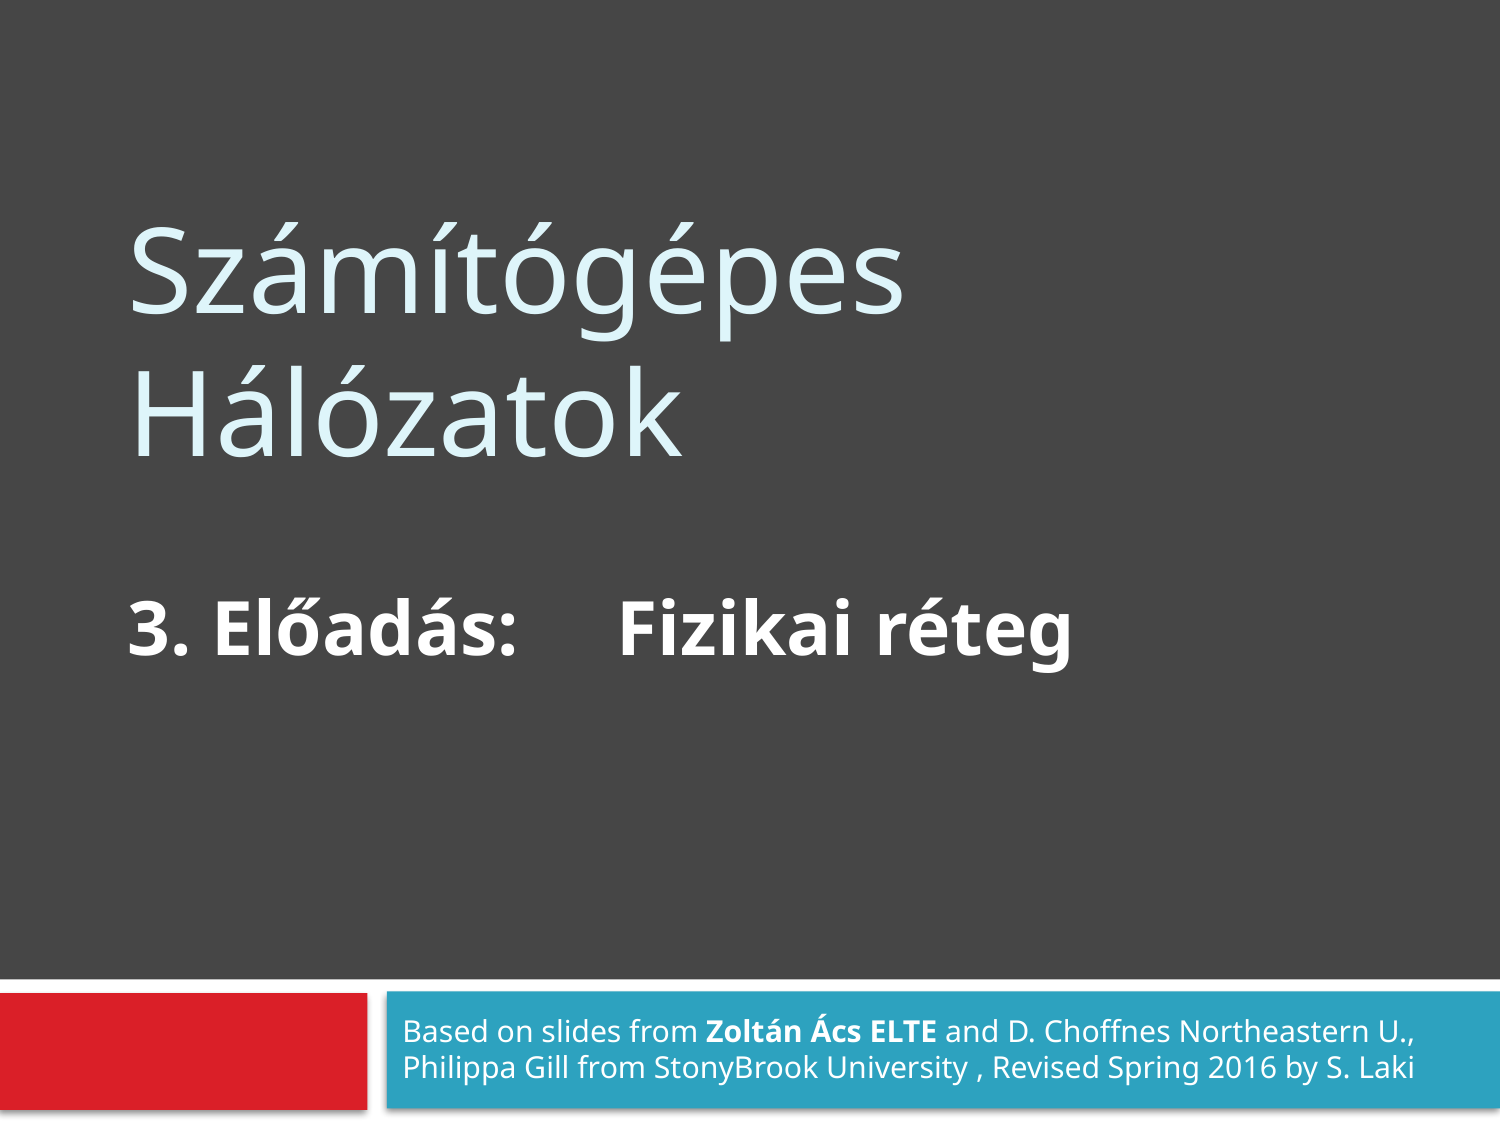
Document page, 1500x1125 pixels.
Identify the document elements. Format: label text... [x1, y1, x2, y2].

text_box 3. Előadás: Fizikai réteg [112, 573, 1450, 924]
title Számítógépes Hálózatok [112, 187, 1326, 488]
subtitle Based on slides from Zoltán Ács ELTE and D. Choffnes Northeastern U., Philippa Gill from StonyBrook University , Revised Spring 2016 by S. Laki [387, 992, 1488, 1105]
